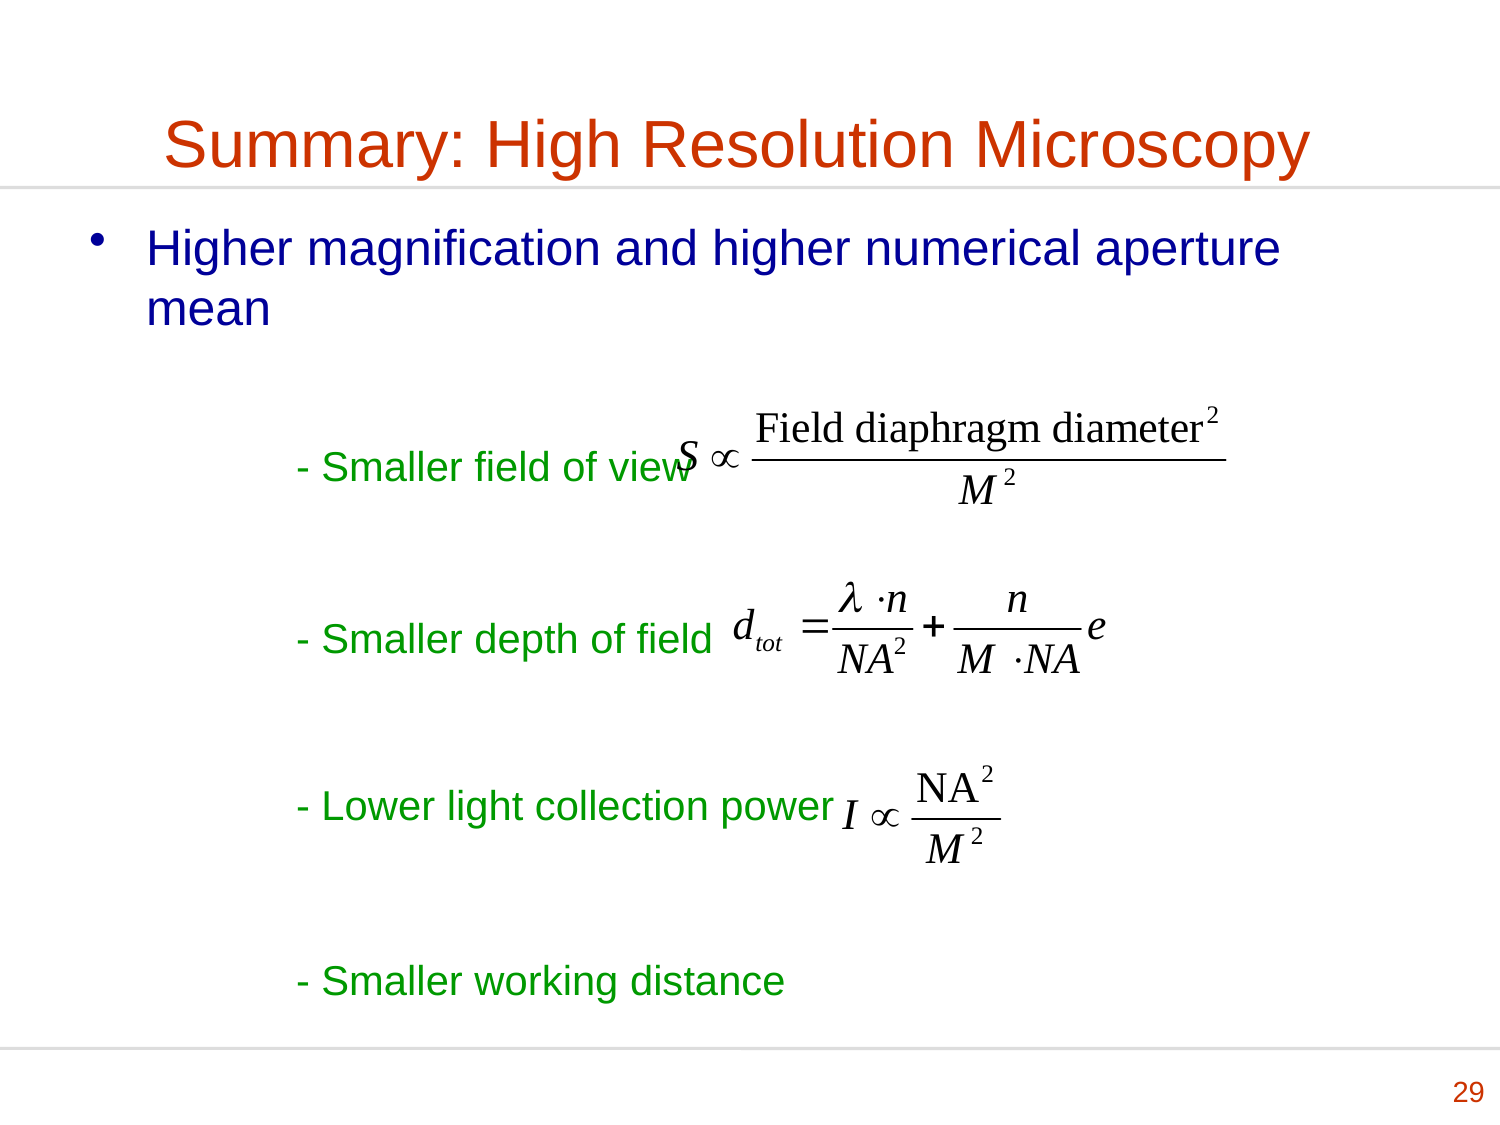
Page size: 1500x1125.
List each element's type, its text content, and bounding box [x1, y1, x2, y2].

list Higher magnification and higher numerical aperture mean - Smaller field of view - Smaller depth of field - Lower light collection power - Smaller working distance [75, 207, 1425, 951]
title Summary: High Resolution Microscopy [63, 93, 1414, 182]
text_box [725, 570, 1115, 684]
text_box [834, 752, 1010, 874]
slide_number 29 [1149, 1065, 1500, 1104]
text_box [669, 393, 1235, 515]
